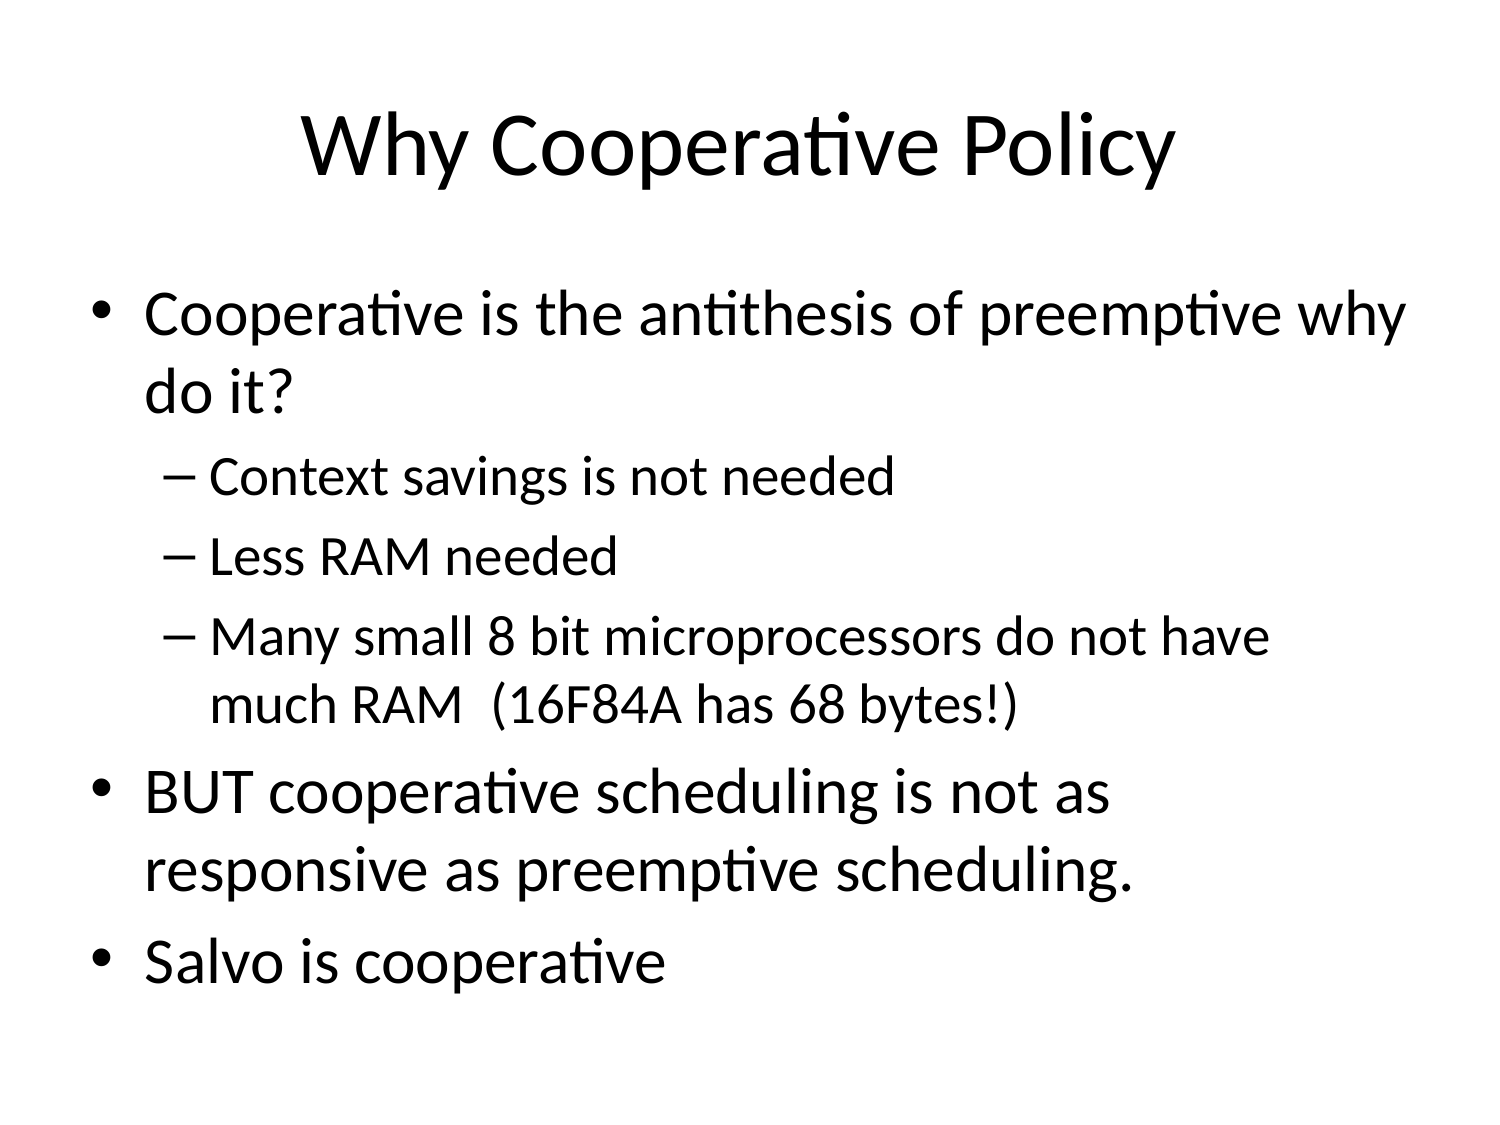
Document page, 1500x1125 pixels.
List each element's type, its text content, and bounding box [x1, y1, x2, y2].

list Cooperative is the antithesis of preemptive why do it? Context savings is not needed Less RAM needed Many small 8 bit microprocessors do not have much RAM (16F84A has 68 bytes!) BUT cooperative scheduling is not as responsive as preemptive scheduling. Salvo is cooperative [75, 262, 1425, 1005]
title Why Cooperative Policy [75, 45, 1425, 233]
